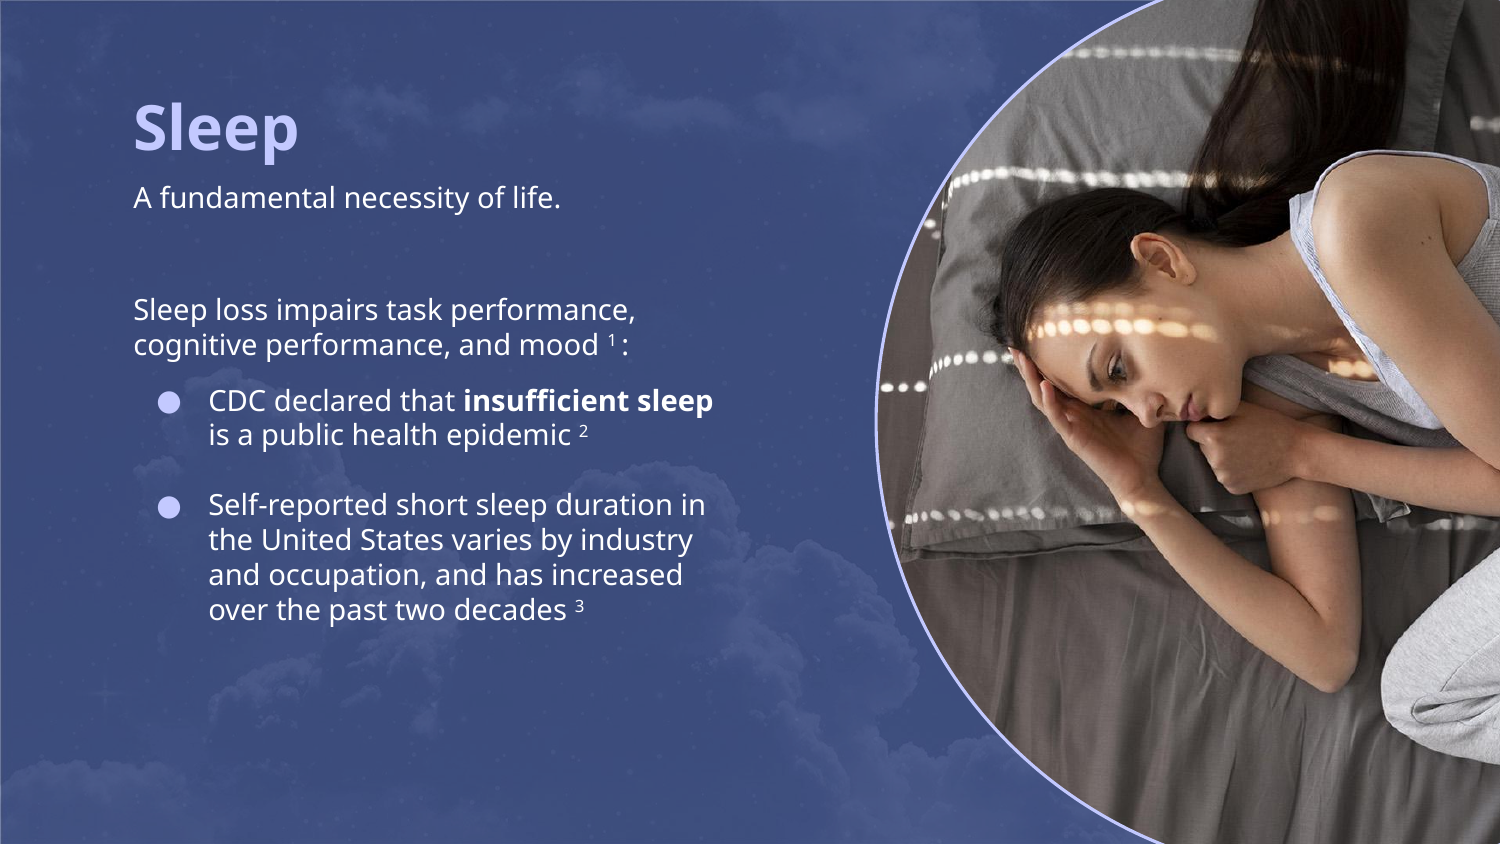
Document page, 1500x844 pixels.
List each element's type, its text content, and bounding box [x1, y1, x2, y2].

title Sleep [118, 72, 750, 164]
list A fundamental necessity of life. Sleep loss impairs task performance, cognitive performance, and mood 1 : CDC declared that insufficient sleep is a public health epidemic 2 Self-reported short sleep duration in the United States varies by industry and occupation, and has increased over the past two decades 3 [118, 164, 750, 729]
picture [0, 0, 1500, 844]
